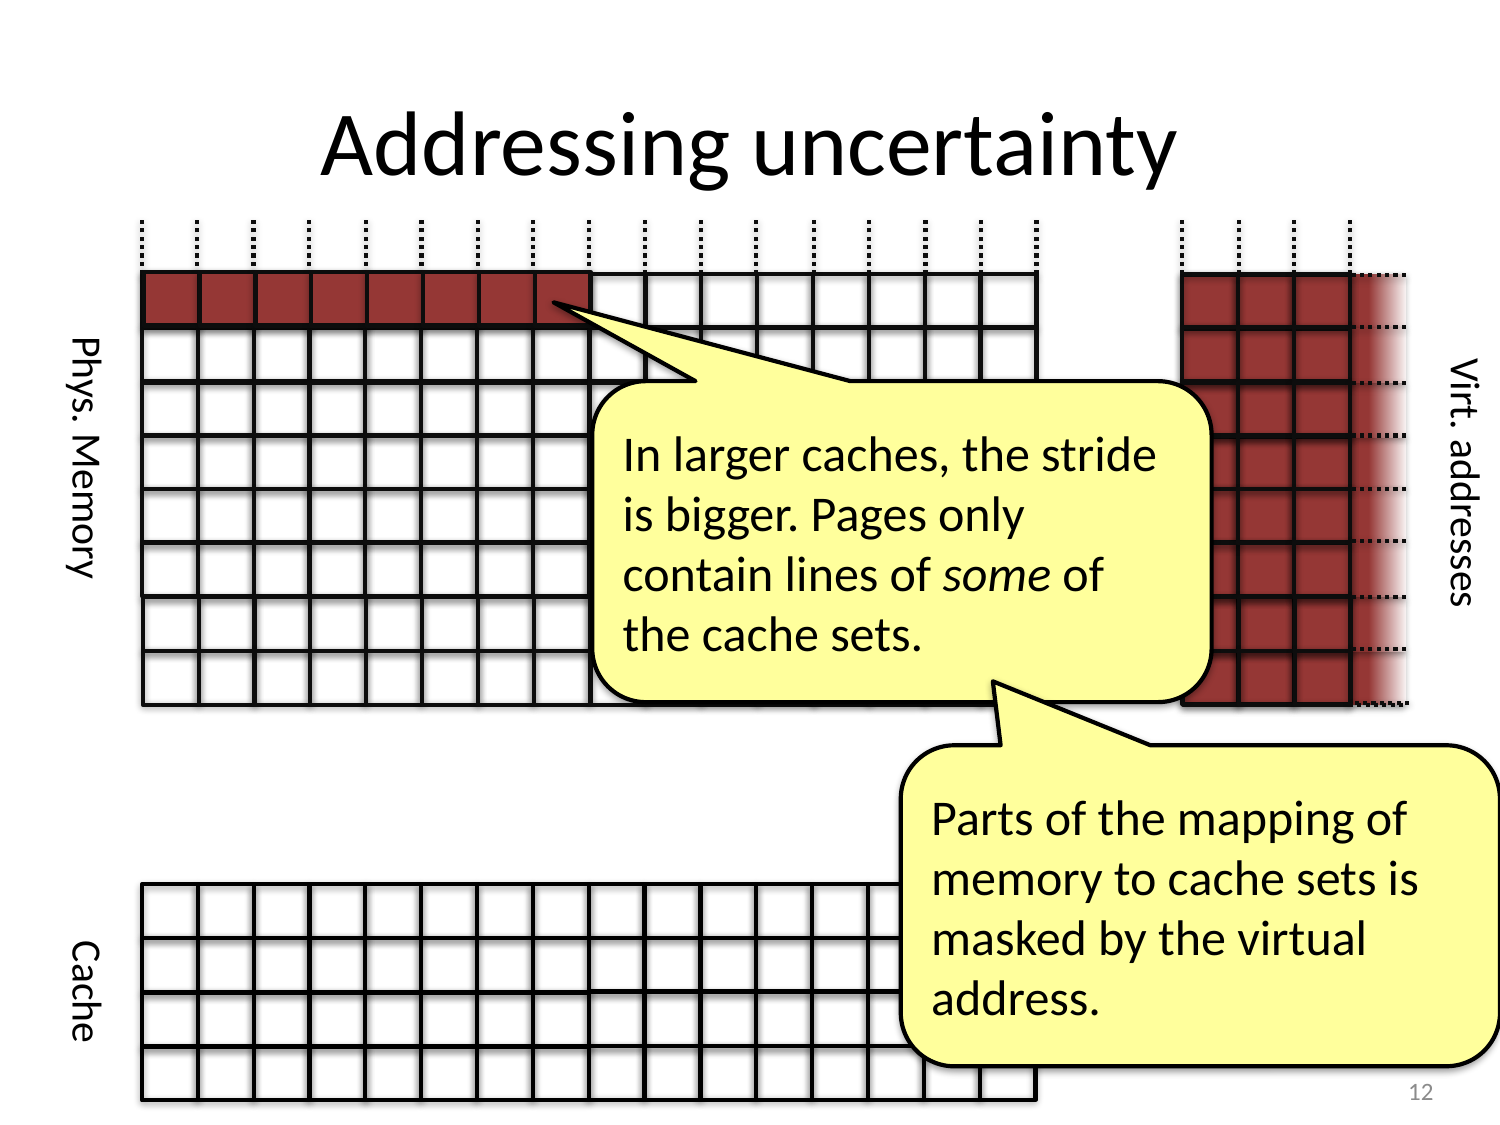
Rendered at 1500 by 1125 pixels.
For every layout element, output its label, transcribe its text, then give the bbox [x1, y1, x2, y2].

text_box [143, 271, 591, 326]
slide_number 12 [1340, 1051, 1449, 1125]
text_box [1181, 218, 1410, 705]
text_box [141, 884, 586, 1101]
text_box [588, 883, 1036, 1101]
text_box In larger caches, the stride is bigger. Pages only contain lines of some of the cache sets. [1041, 379, 1175, 705]
title Addressing uncertainty [75, 45, 1425, 233]
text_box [141, 218, 1038, 705]
text_box Parts of the mapping of memory to cache sets is masked by the virtual address. [898, 698, 1500, 1069]
text_box Phys. Memory [41, 293, 122, 623]
text_box Virt. addresses [1419, 318, 1500, 648]
text_box Cache [41, 885, 122, 1100]
